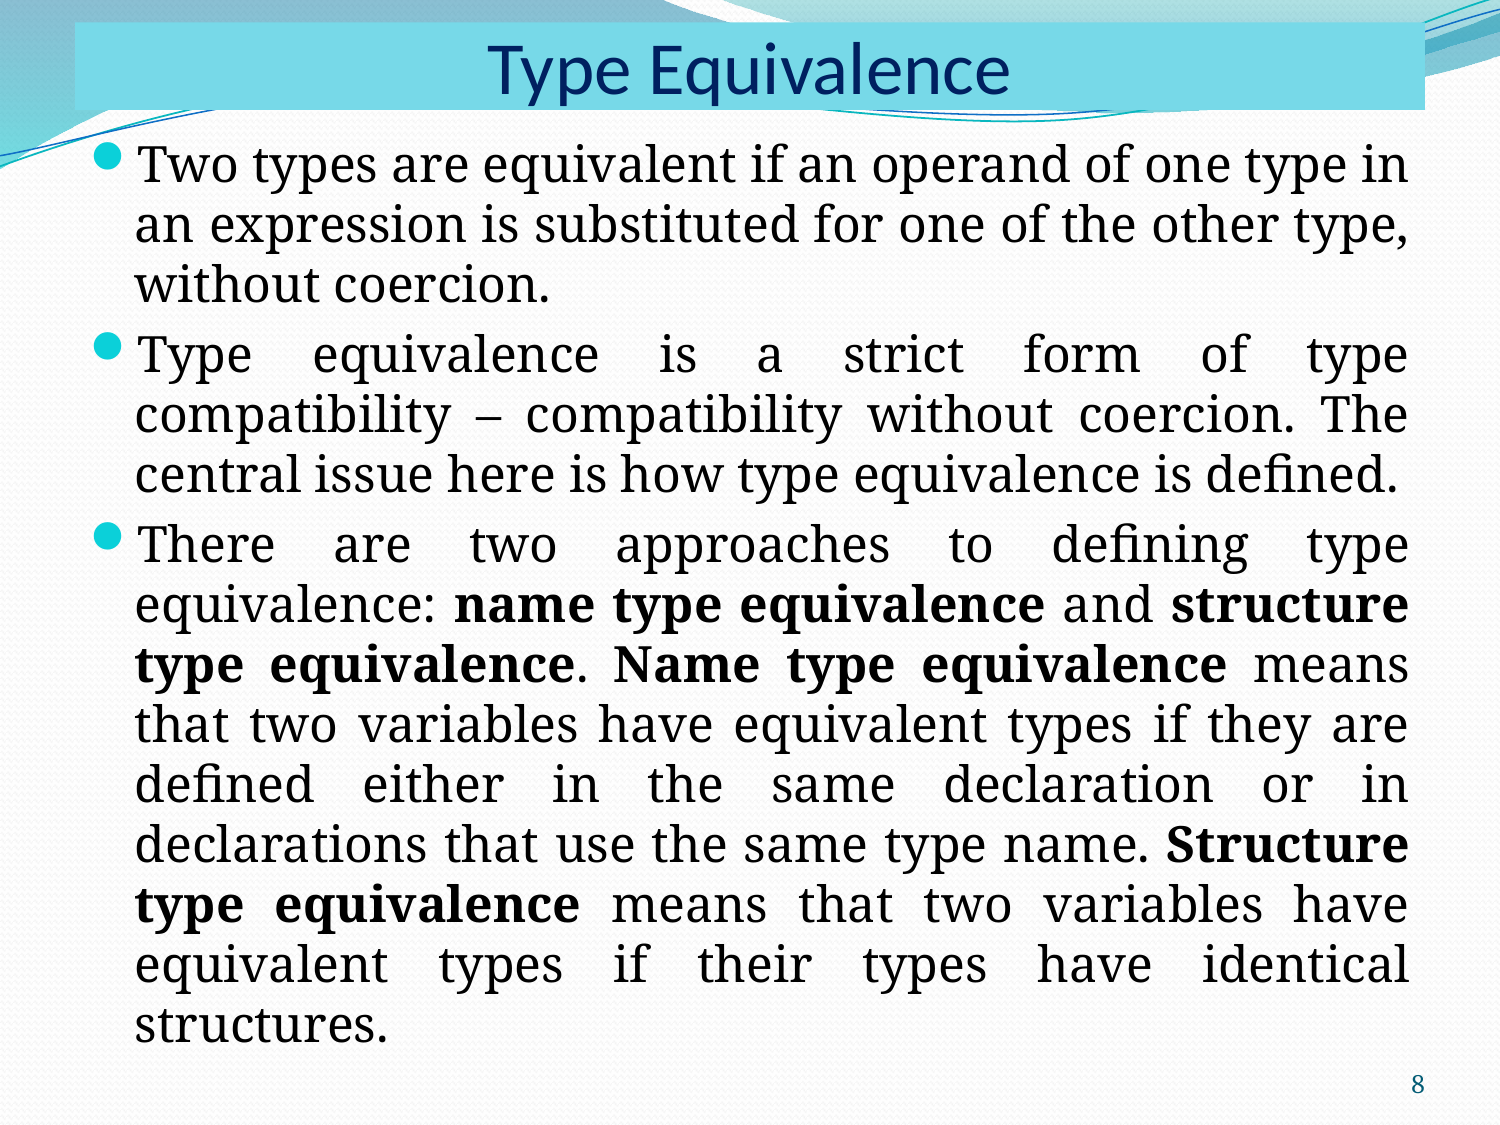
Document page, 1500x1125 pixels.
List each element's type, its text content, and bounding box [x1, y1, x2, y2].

slide_number 8 [1299, 1042, 1425, 1103]
list Two types are equivalent if an operand of one type in an expression is substituted for one of the other type, without coercion. Type equivalence is a strict form of type compatibility – compatibility without coercion. The central issue here is how type equivalence is defined. There are two approaches to defining type equivalence: name type equivalence and structure type equivalence. Name type equivalence means that two variables have equivalent types if they are defined either in the same declaration or in declarations that use the same type name. Structure type equivalence means that two variables have equivalent types if their types have identical structures. [75, 125, 1425, 1050]
title Type Equivalence [75, 22, 1425, 110]
